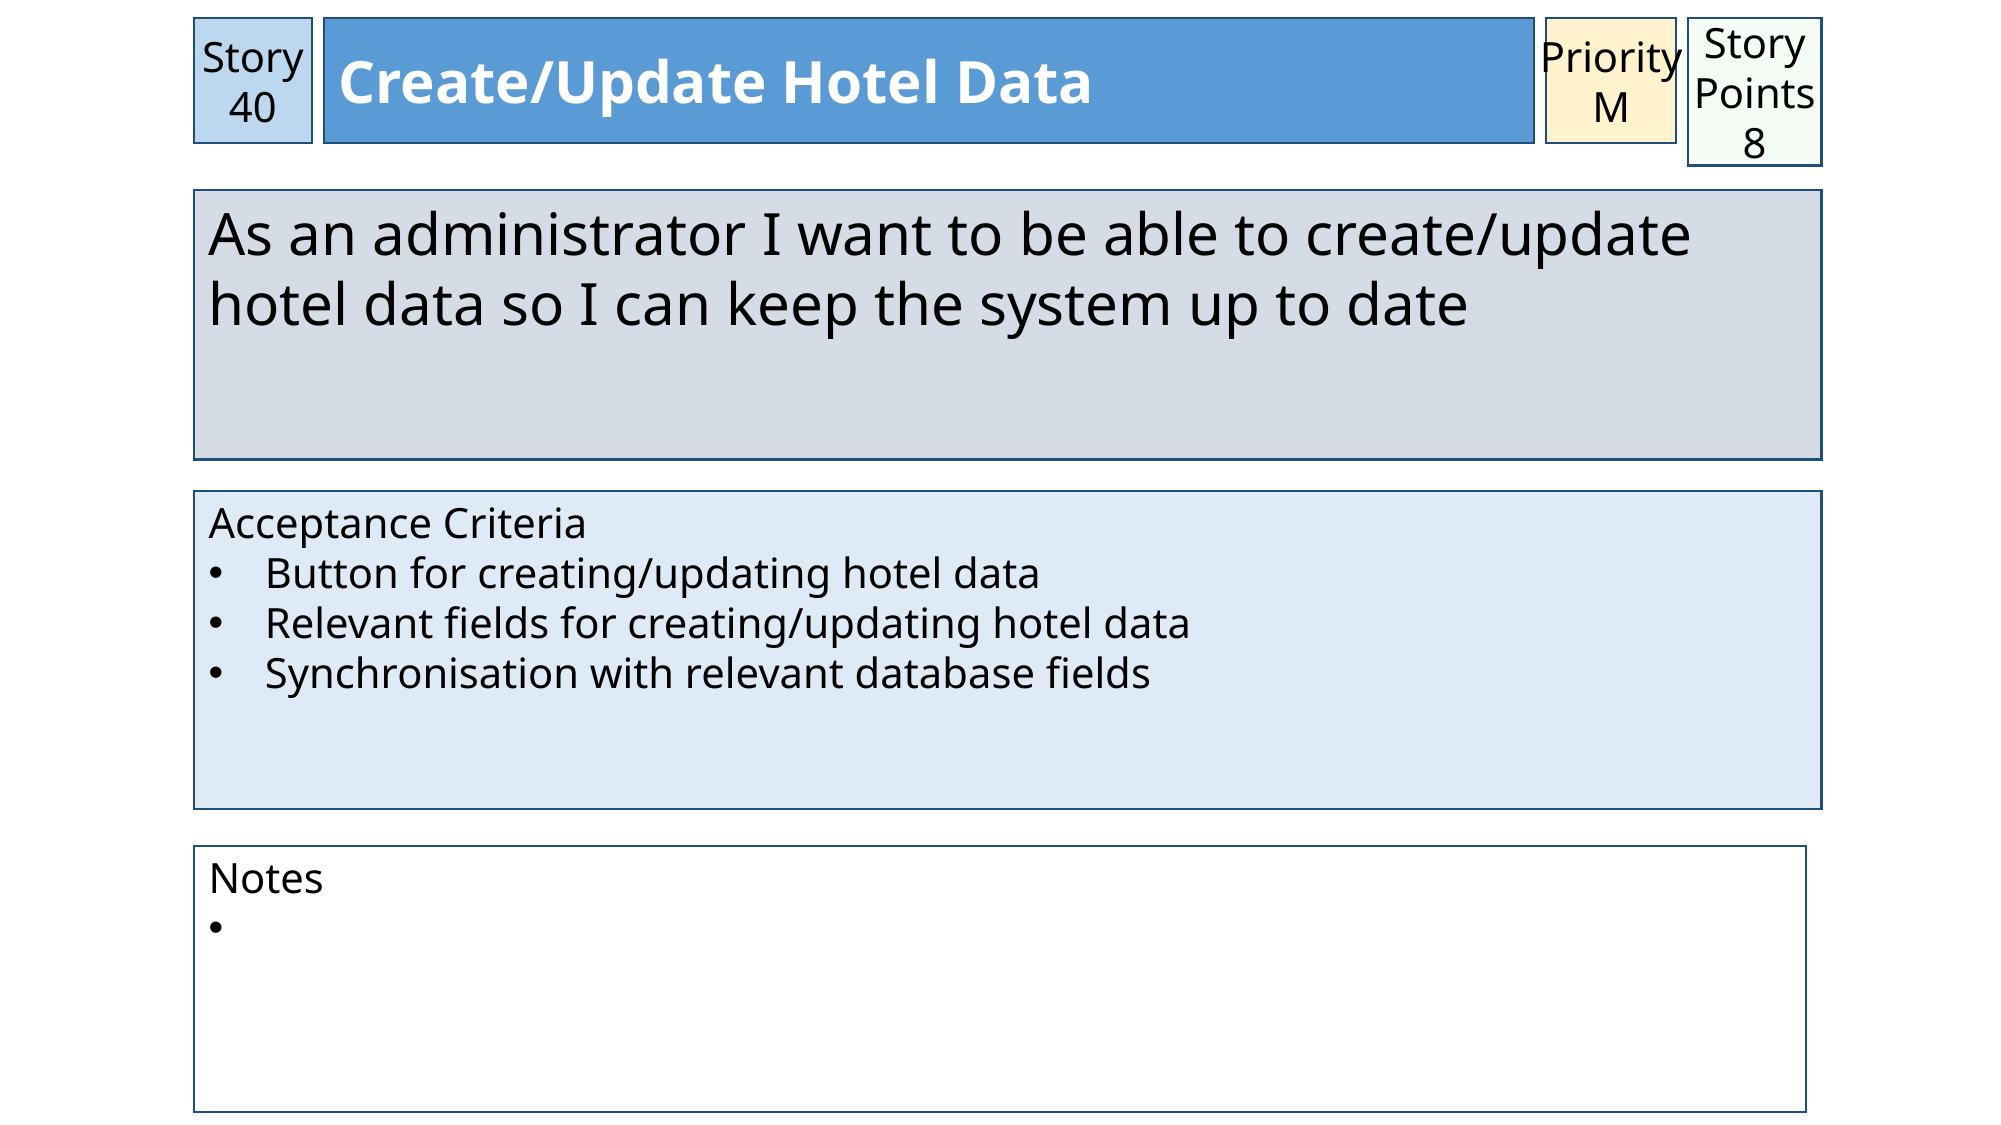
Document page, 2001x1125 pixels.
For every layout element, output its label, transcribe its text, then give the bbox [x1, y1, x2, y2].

text_box Create/Update Hotel Data [323, 17, 1535, 144]
text_box Story 40 [193, 17, 313, 144]
text_box Acceptance Criteria Button for creating/updating hotel data Relevant fields for creating/updating hotel data Synchronisation with relevant database fields [193, 490, 1823, 810]
text_box Priority M [1545, 17, 1677, 144]
text_box Story Points 8 [1687, 17, 1823, 167]
text_box Notes [193, 845, 1807, 1113]
text_box As an administrator I want to be able to create/update hotel data so I can keep the system up to date [193, 189, 1823, 461]
